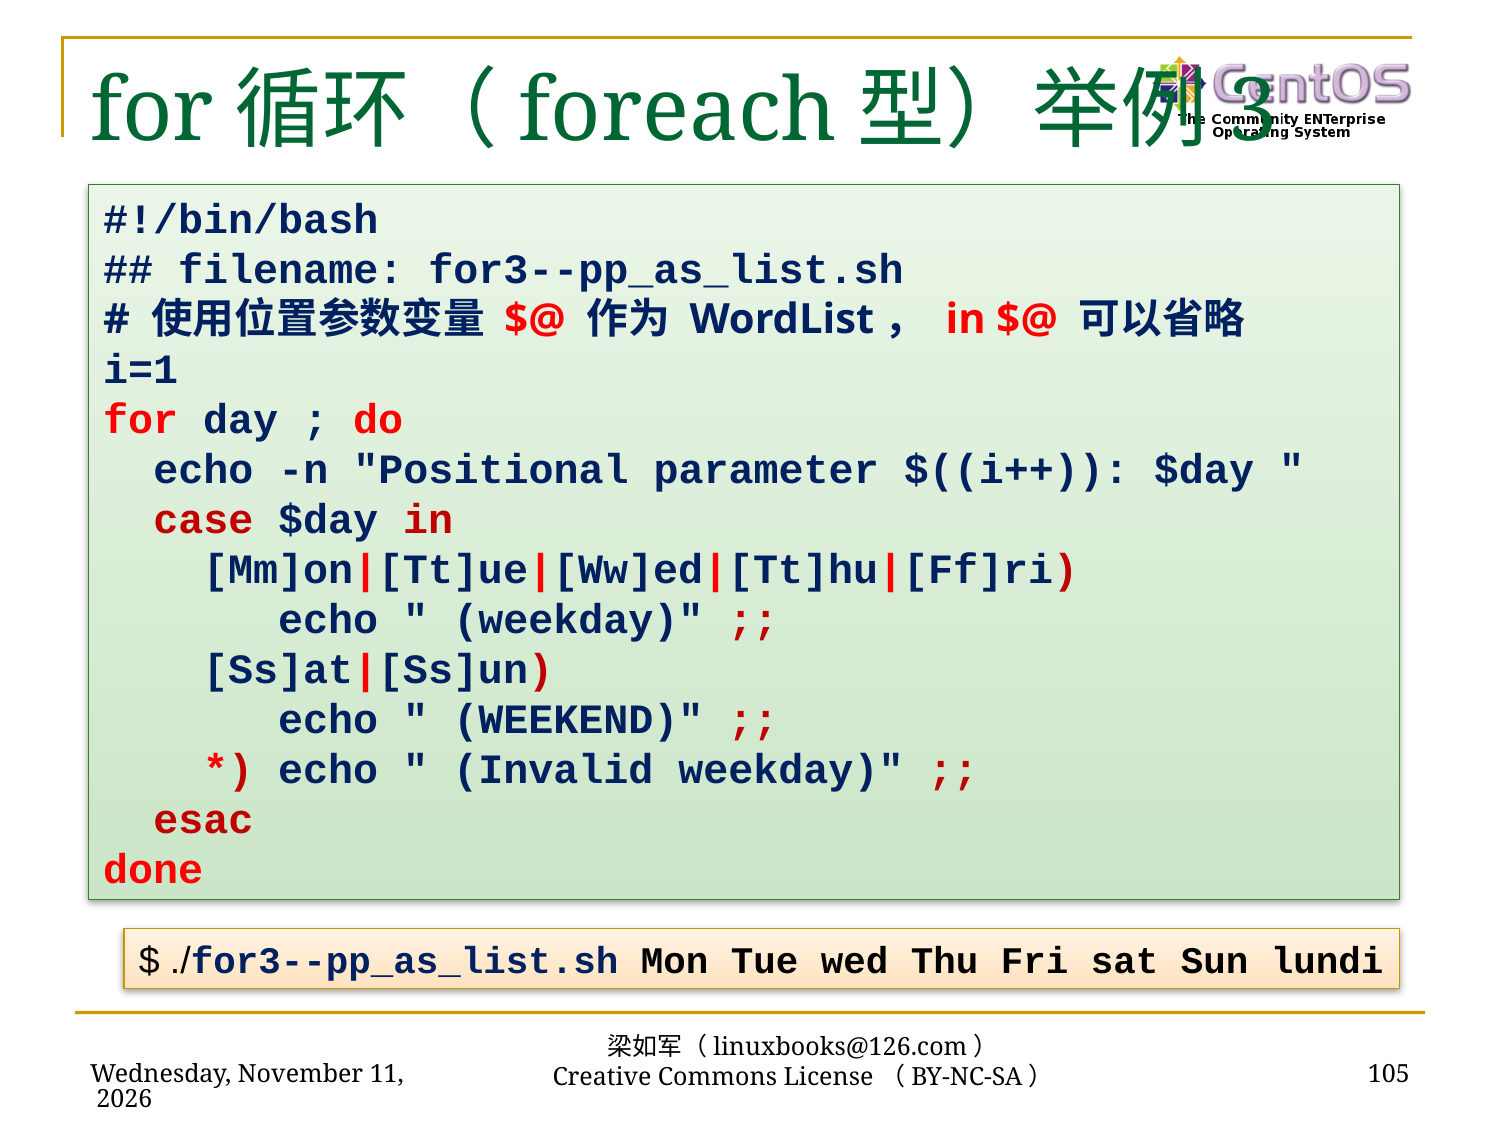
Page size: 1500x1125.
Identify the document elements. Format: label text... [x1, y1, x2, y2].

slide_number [74, 1023, 426, 1100]
text_box $ ./for3--pp_as_list.sh Mon Tue wed Thu Fri sat Sun lundi [123, 928, 1400, 989]
footer 梁如军（linuxbooks@126.com） Creative Commons License（BY-NC-SA） [359, 1022, 1247, 1099]
text_box #!/bin/bash ## filename: for3--pp_as_list.sh # 使用位置参数变量 $@ 作为 WordList， in $@ 可以省略 i=1 for day ; do echo -n "Positional parameter $((i++)): $day " case $day in [Mm]on|[Tt]ue|[Ww]ed|[Tt]hu|[Ff]ri) echo " (weekday)" ;; [Ss]at|[Ss]un) echo " (WEEKEND)" ;; *) echo " (Invalid weekday)" ;; esac done [88, 184, 1400, 900]
slide_number 105 [1074, 1023, 1426, 1100]
title for循环（foreach型）举例3 [74, 45, 1426, 233]
